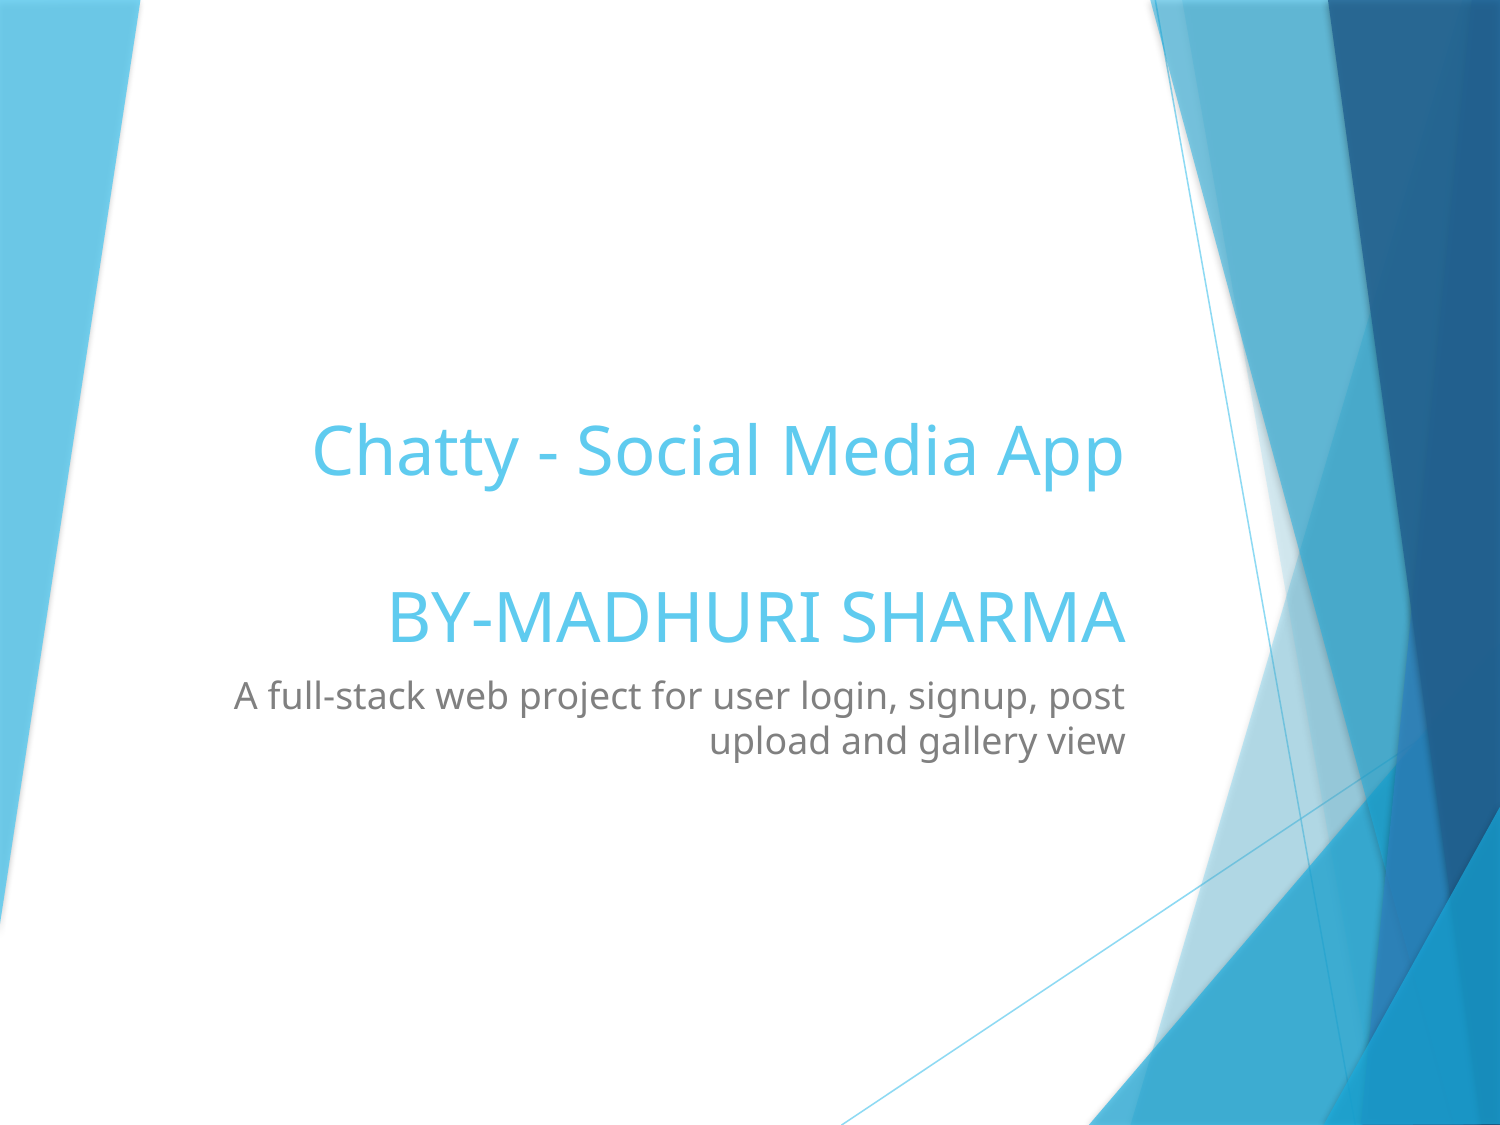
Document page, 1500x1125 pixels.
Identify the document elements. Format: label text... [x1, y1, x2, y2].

title Chatty - Social Media App BY-MADHURI SHARMA [185, 394, 1142, 664]
subtitle A full-stack web project for user login, signup, post upload and gallery view [185, 664, 1142, 845]
